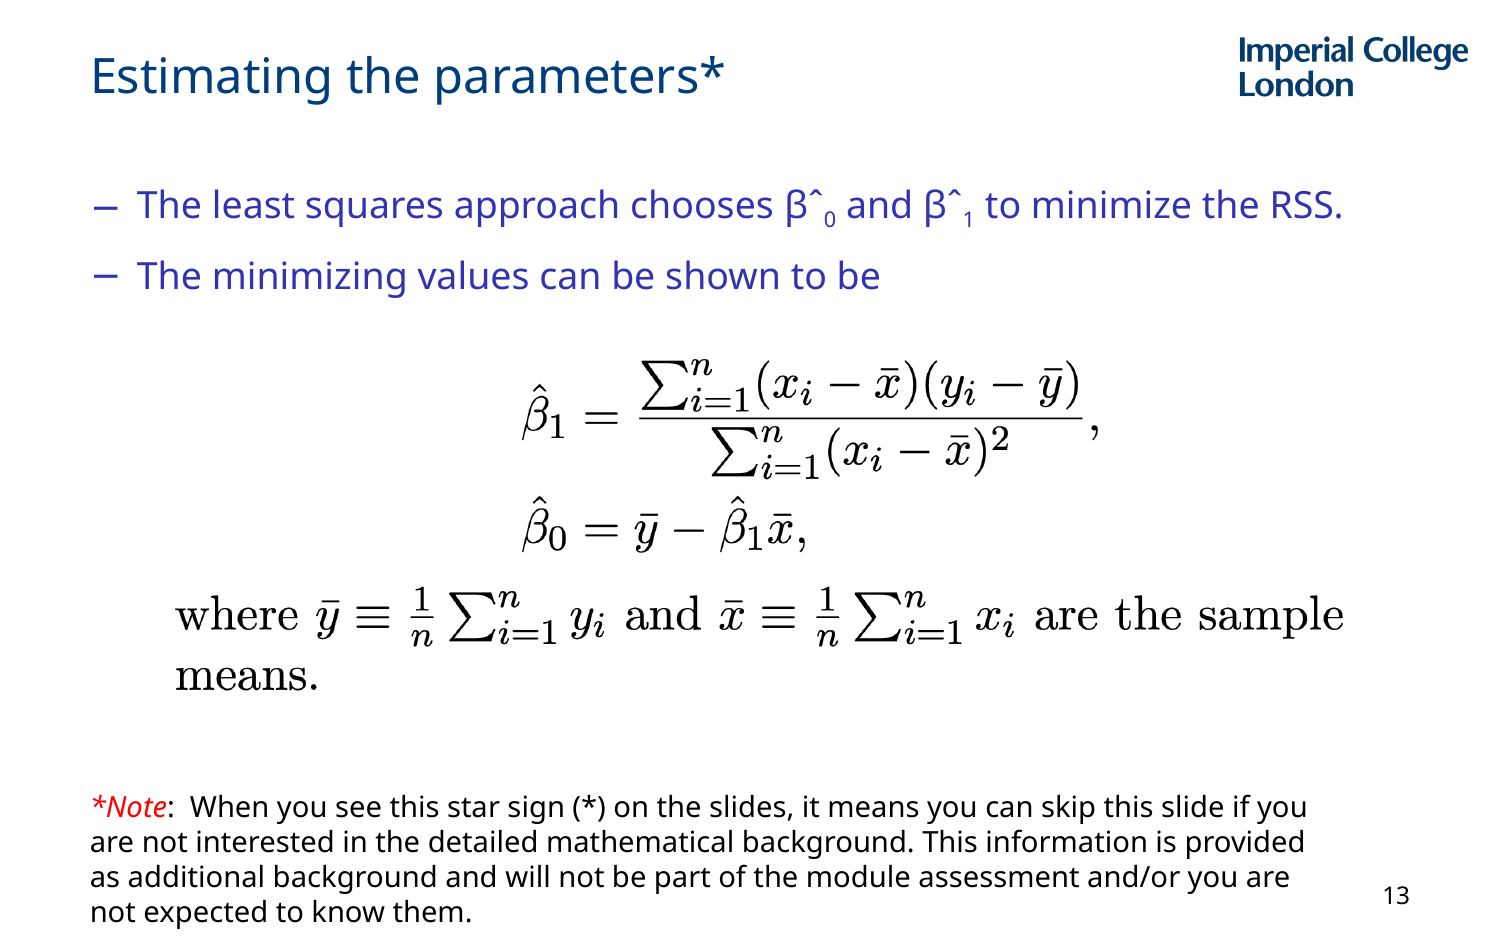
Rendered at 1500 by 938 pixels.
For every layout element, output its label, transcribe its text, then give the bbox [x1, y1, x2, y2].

picture [112, 350, 1388, 726]
slide_number 13 [1350, 872, 1426, 920]
text_box *Note: When you see this star sign (*) on the slides, it means you can skip this slide if you are not interested in the detailed mathematical background. This information is provided as additional background and will not be part of the module assessment and/or you are not expected to know them. [74, 780, 1350, 936]
title Estimating the parameters* [75, 0, 1425, 153]
list The least squares approach chooses βˆ0 and βˆ1 to minimize the RSS. The minimizing values can be shown to be [75, 173, 1425, 853]
picture [1425, 18, 1486, 114]
